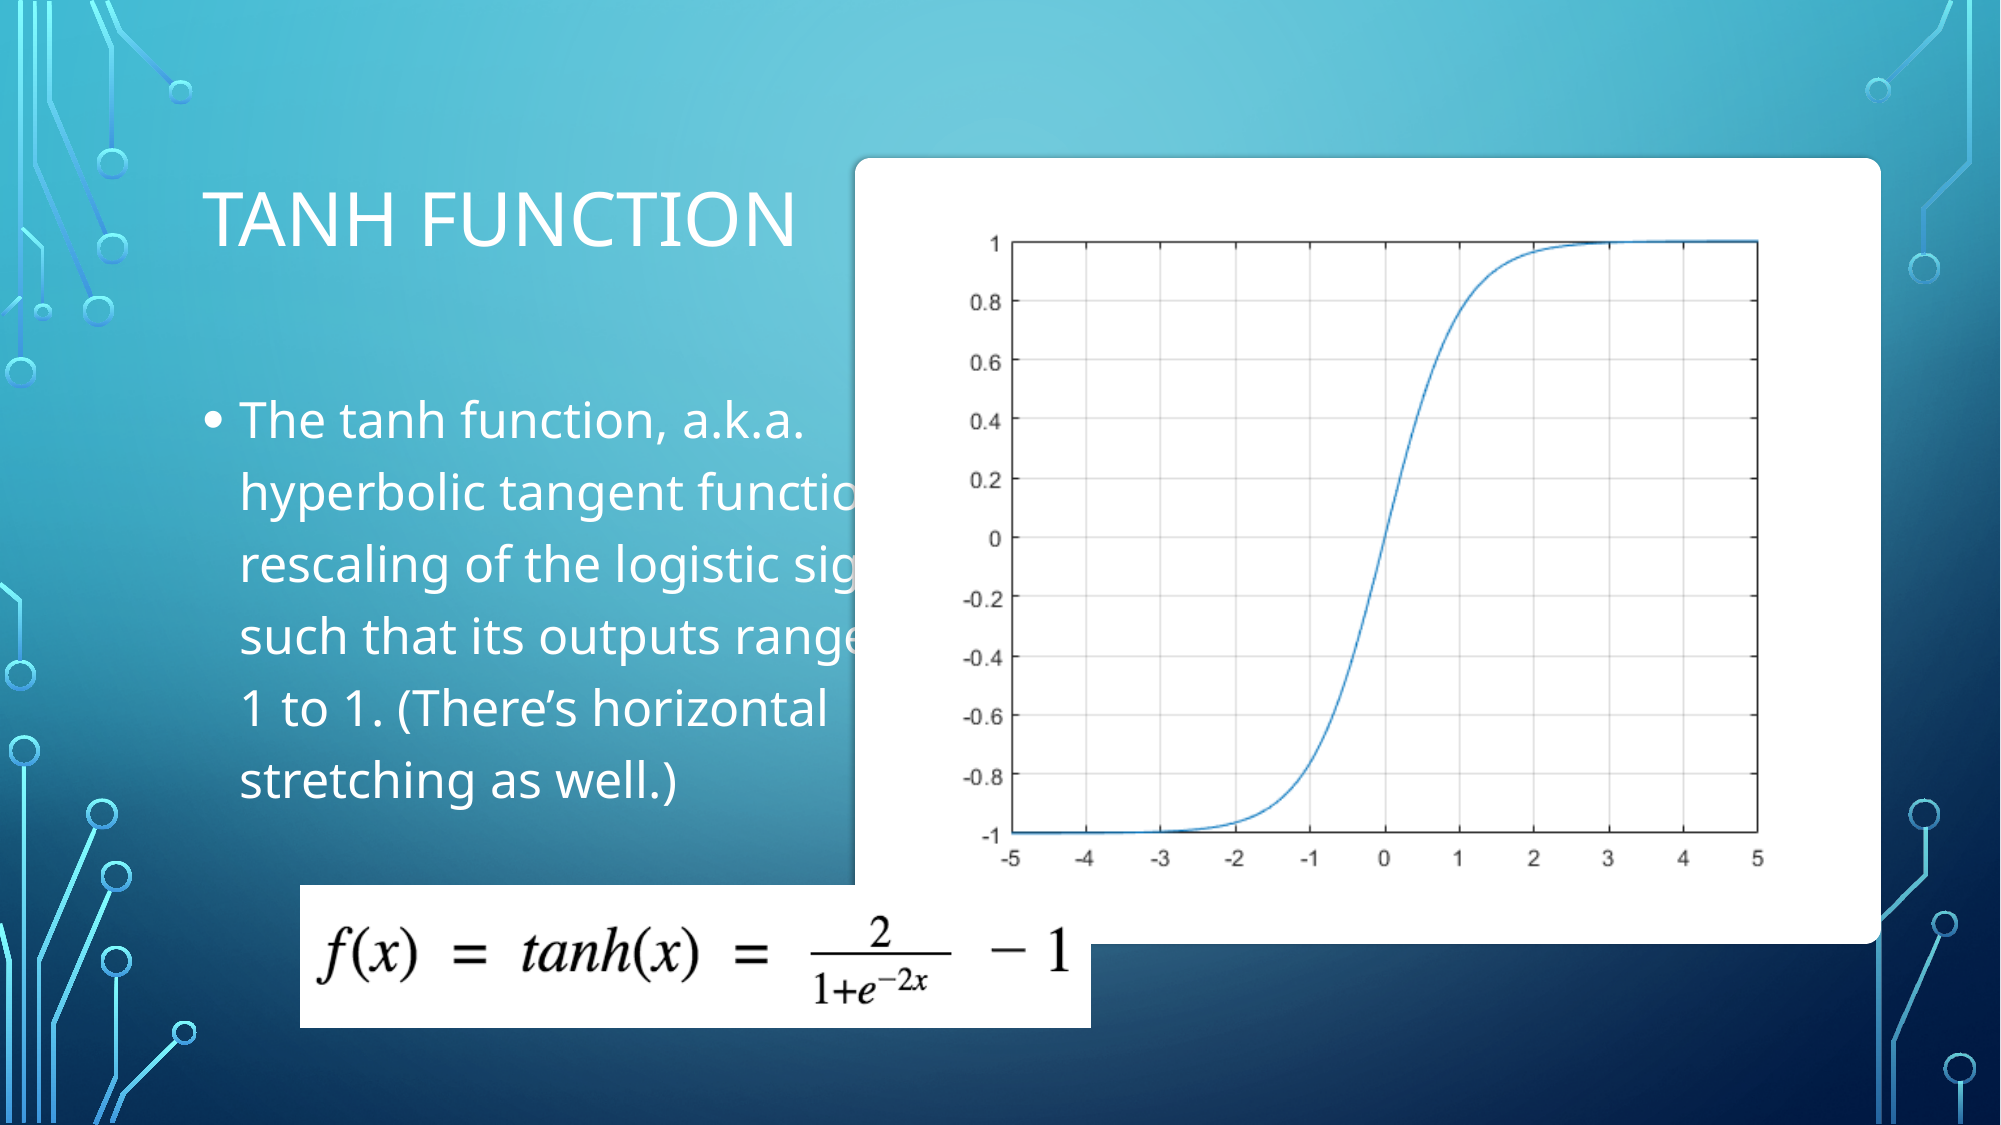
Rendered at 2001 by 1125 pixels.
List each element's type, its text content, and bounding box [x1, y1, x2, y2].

list The tanh function, a.k.a. hyperbolic tangent function, is a rescaling of the logistic sigmoid, such that its outputs range from -1 to 1. (There’s horizontal stretching as well.) [187, 369, 849, 950]
title Tanh function [187, 101, 1813, 344]
picture [299, 188, 1850, 1028]
